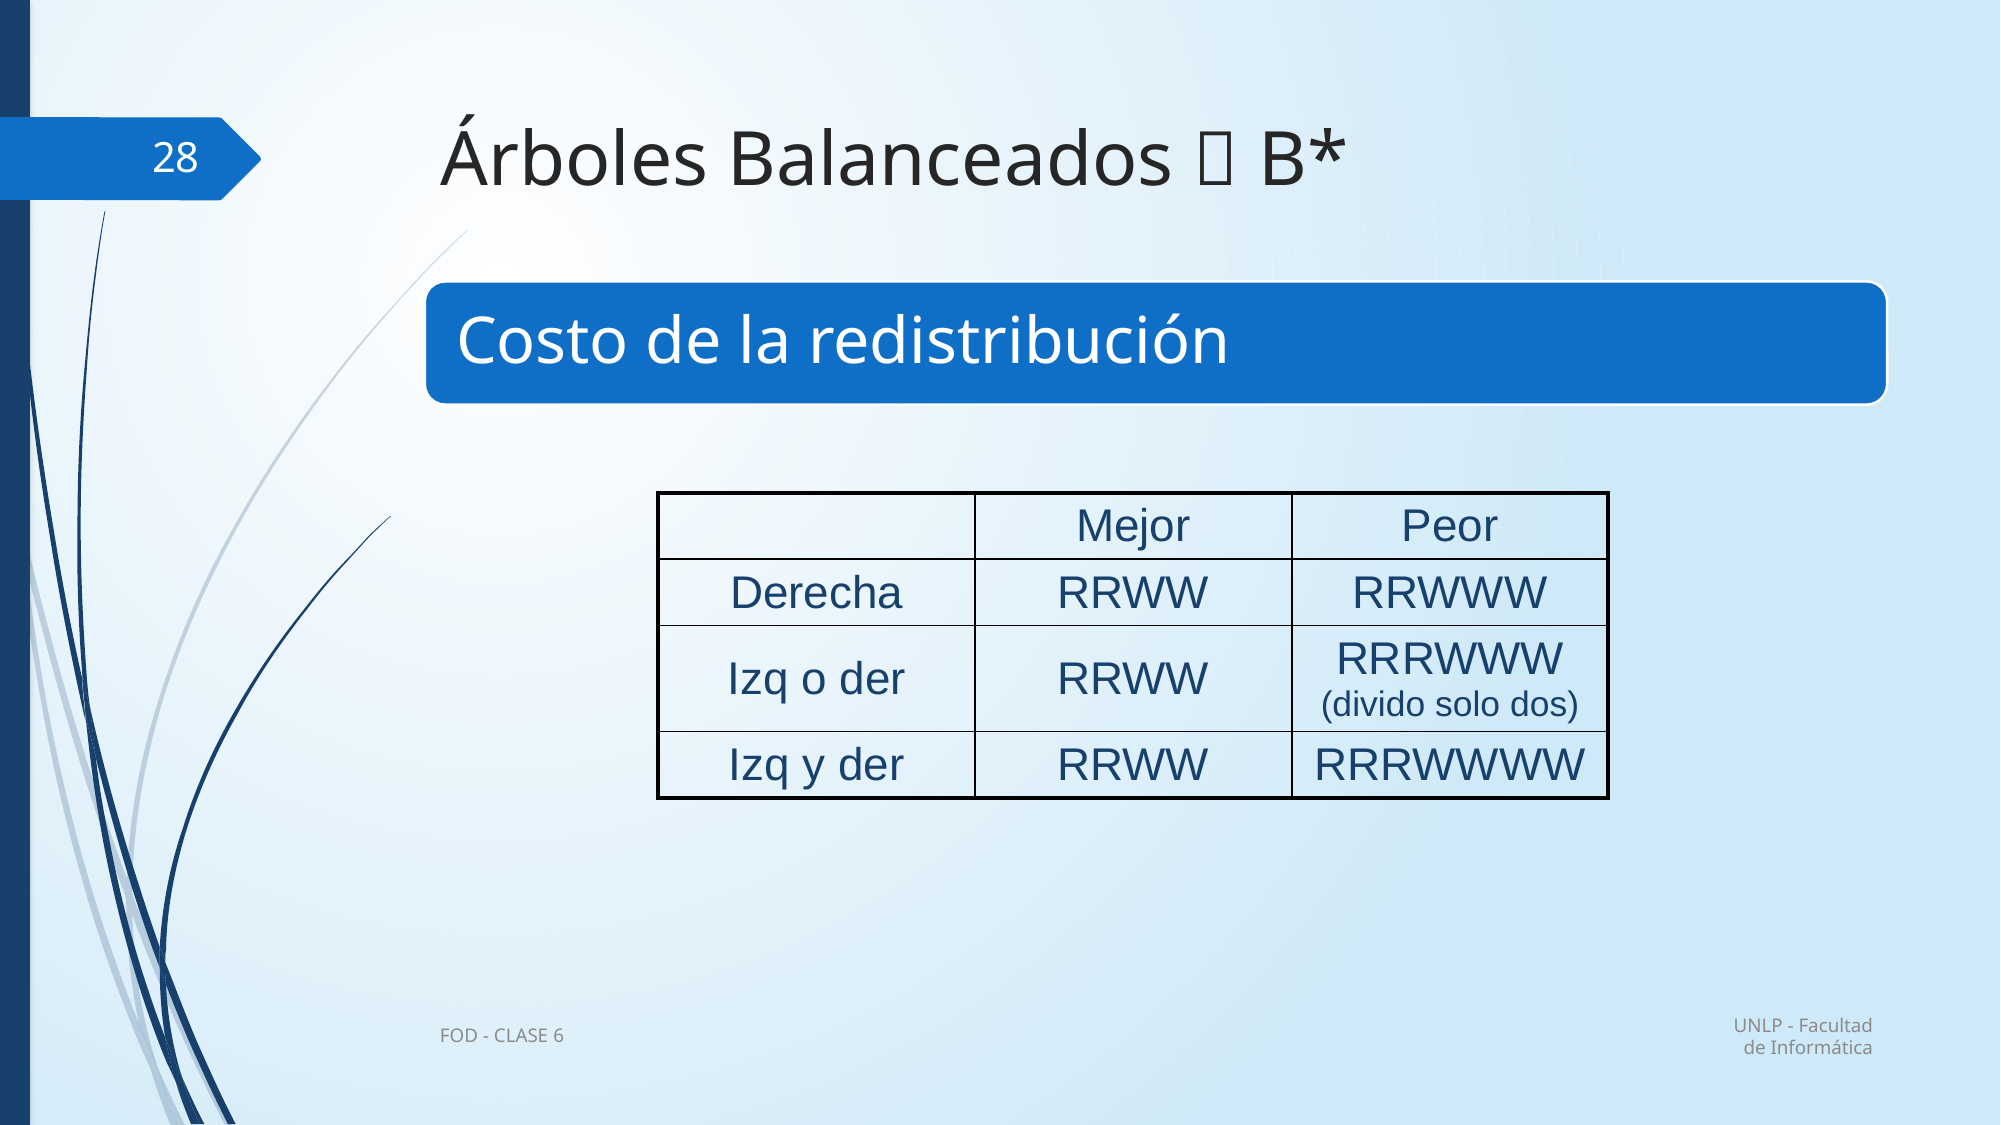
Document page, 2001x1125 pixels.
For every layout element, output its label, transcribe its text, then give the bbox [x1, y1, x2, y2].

title Árboles Balanceados  B* [425, 102, 1888, 280]
slide_number 28 [87, 129, 216, 190]
slide_number UNLP - Facultad de Informática [1699, 1005, 1888, 1067]
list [424, 280, 1888, 901]
footer FOD - CLASE 6 [424, 1006, 1675, 1067]
